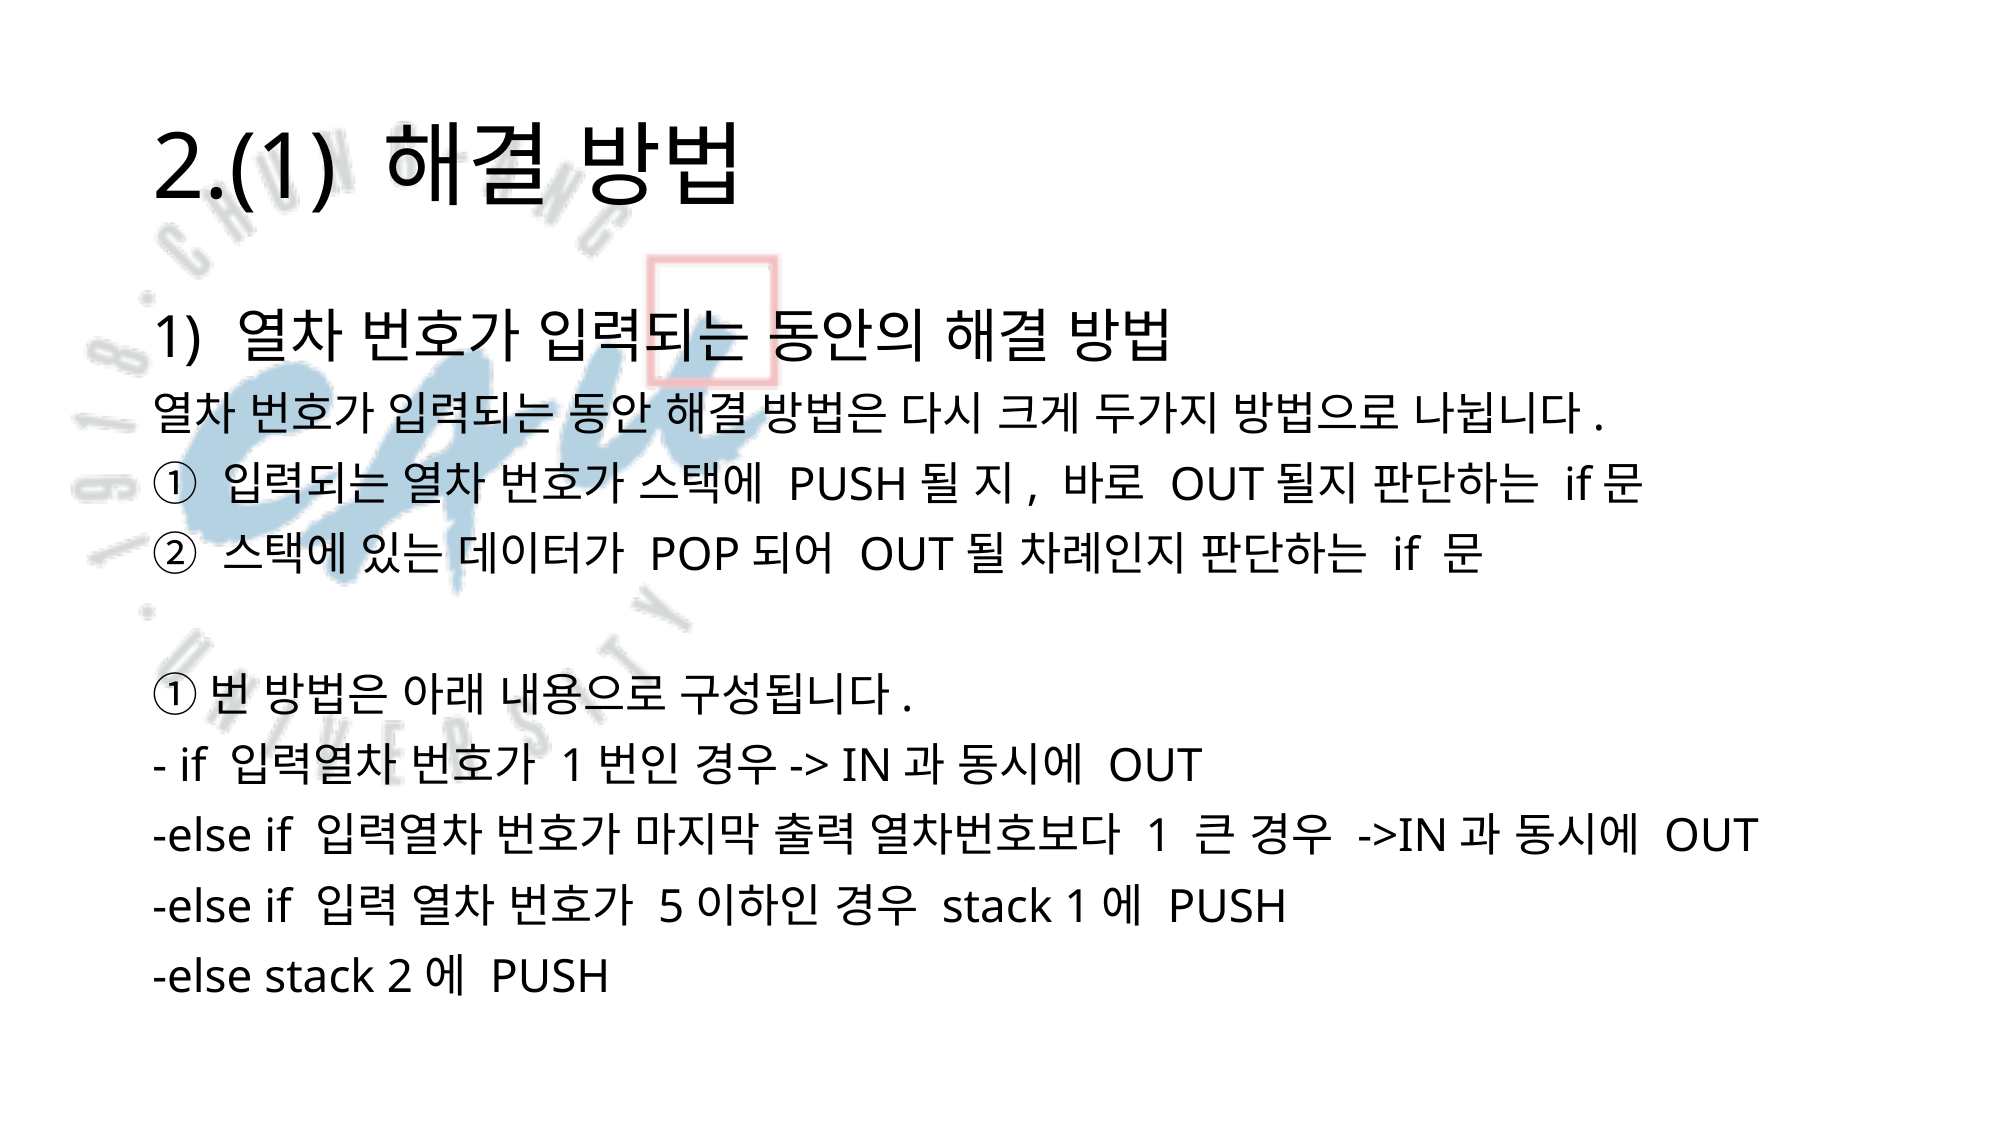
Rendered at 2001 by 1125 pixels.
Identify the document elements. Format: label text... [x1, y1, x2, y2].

picture [39, 80, 807, 848]
title 2.(1) 해결 방법 [137, 59, 1863, 278]
list 열차 번호가 입력되는 동안의 해결 방법 열차 번호가 입력되는 동안 해결 방법은 다시 크게 두가지 방법으로 나뉩니다. ① 입력되는 열차 번호가 스택에 PUSH될 지, 바로 OUT될지 판단하는 if문 ② 스택에 있는 데이터가 POP되어 OUT될 차례인지 판단하는 if 문 ①번 방법은 아래 내용으로 구성됩니다. - if 입력열차 번호가 1번인 경우-> IN과 동시에 OUT -else if 입력열차 번호가 마지막 출력 열차번호보다 1 큰 경우 ->IN과 동시에 OUT -else if 입력 열차 번호가 5이하인 경우 stack 1에 PUSH -else stack 2에 PUSH [137, 299, 1863, 1014]
